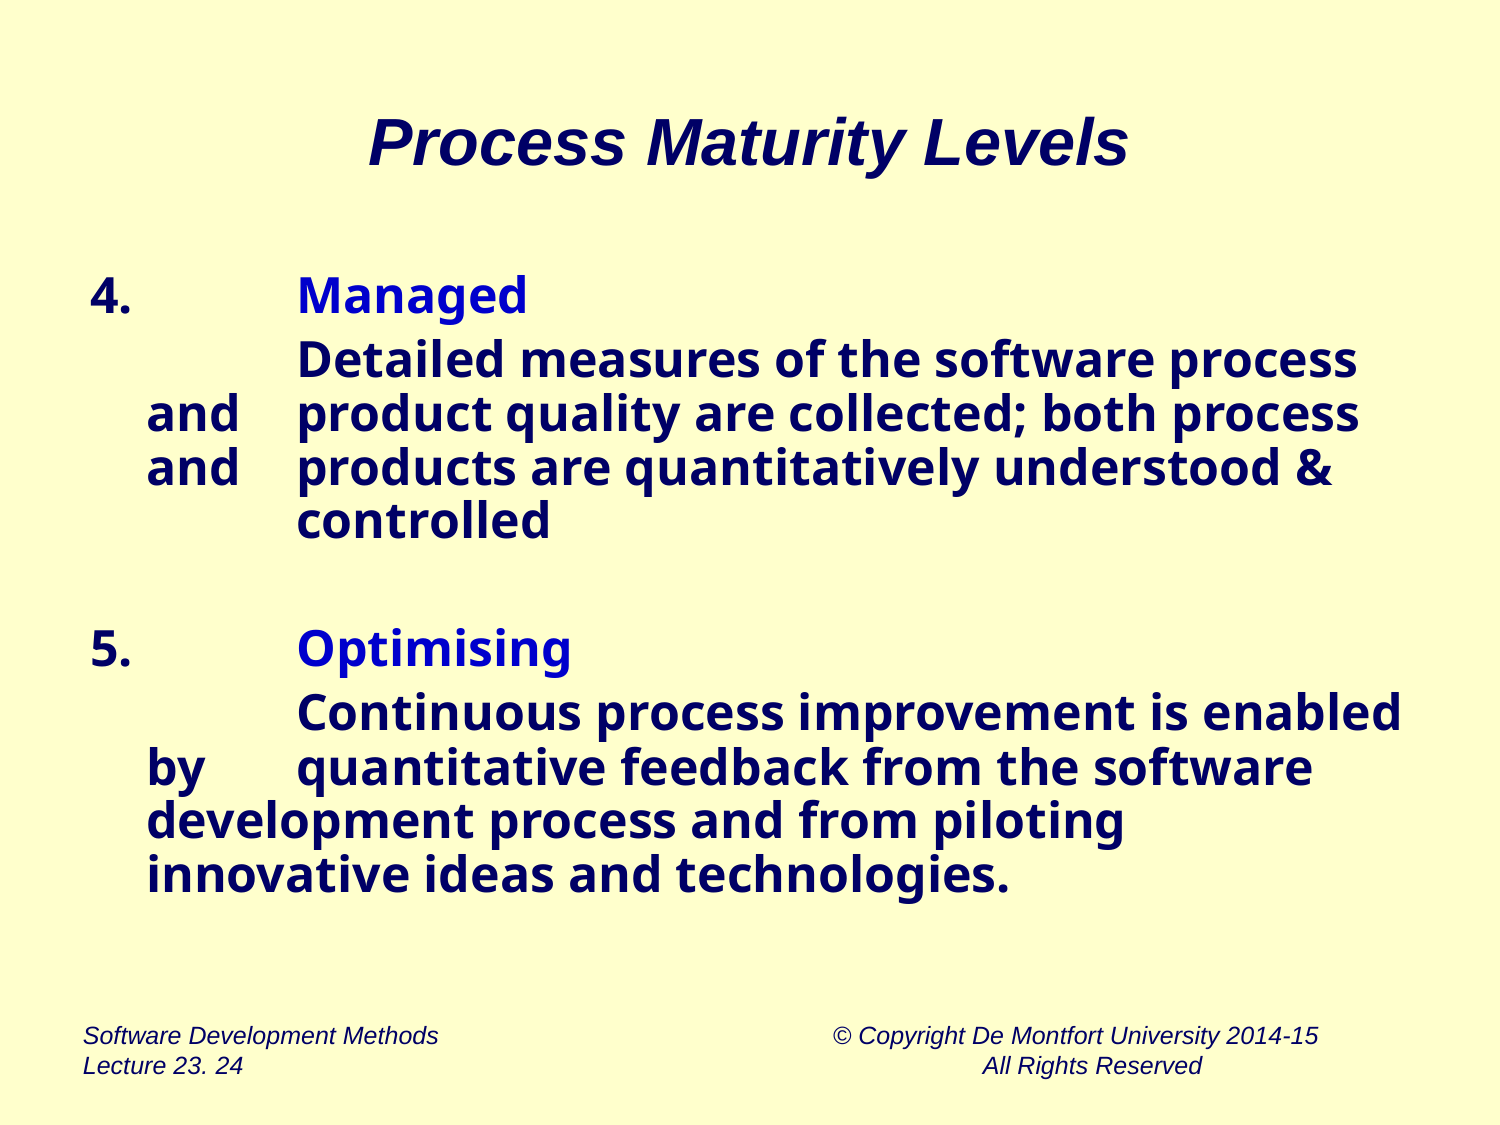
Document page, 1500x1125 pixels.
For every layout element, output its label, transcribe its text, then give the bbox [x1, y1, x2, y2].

title Process Maturity Levels [74, 44, 1426, 233]
list 4. Managed Detailed measures of the software process and product quality are collected; both process and products are quantitatively understood & controlled 5. Optimising Continuous process improvement is enabled by quantitative feedback from the software development process and from piloting innovative ideas and technologies. [74, 262, 1426, 1006]
